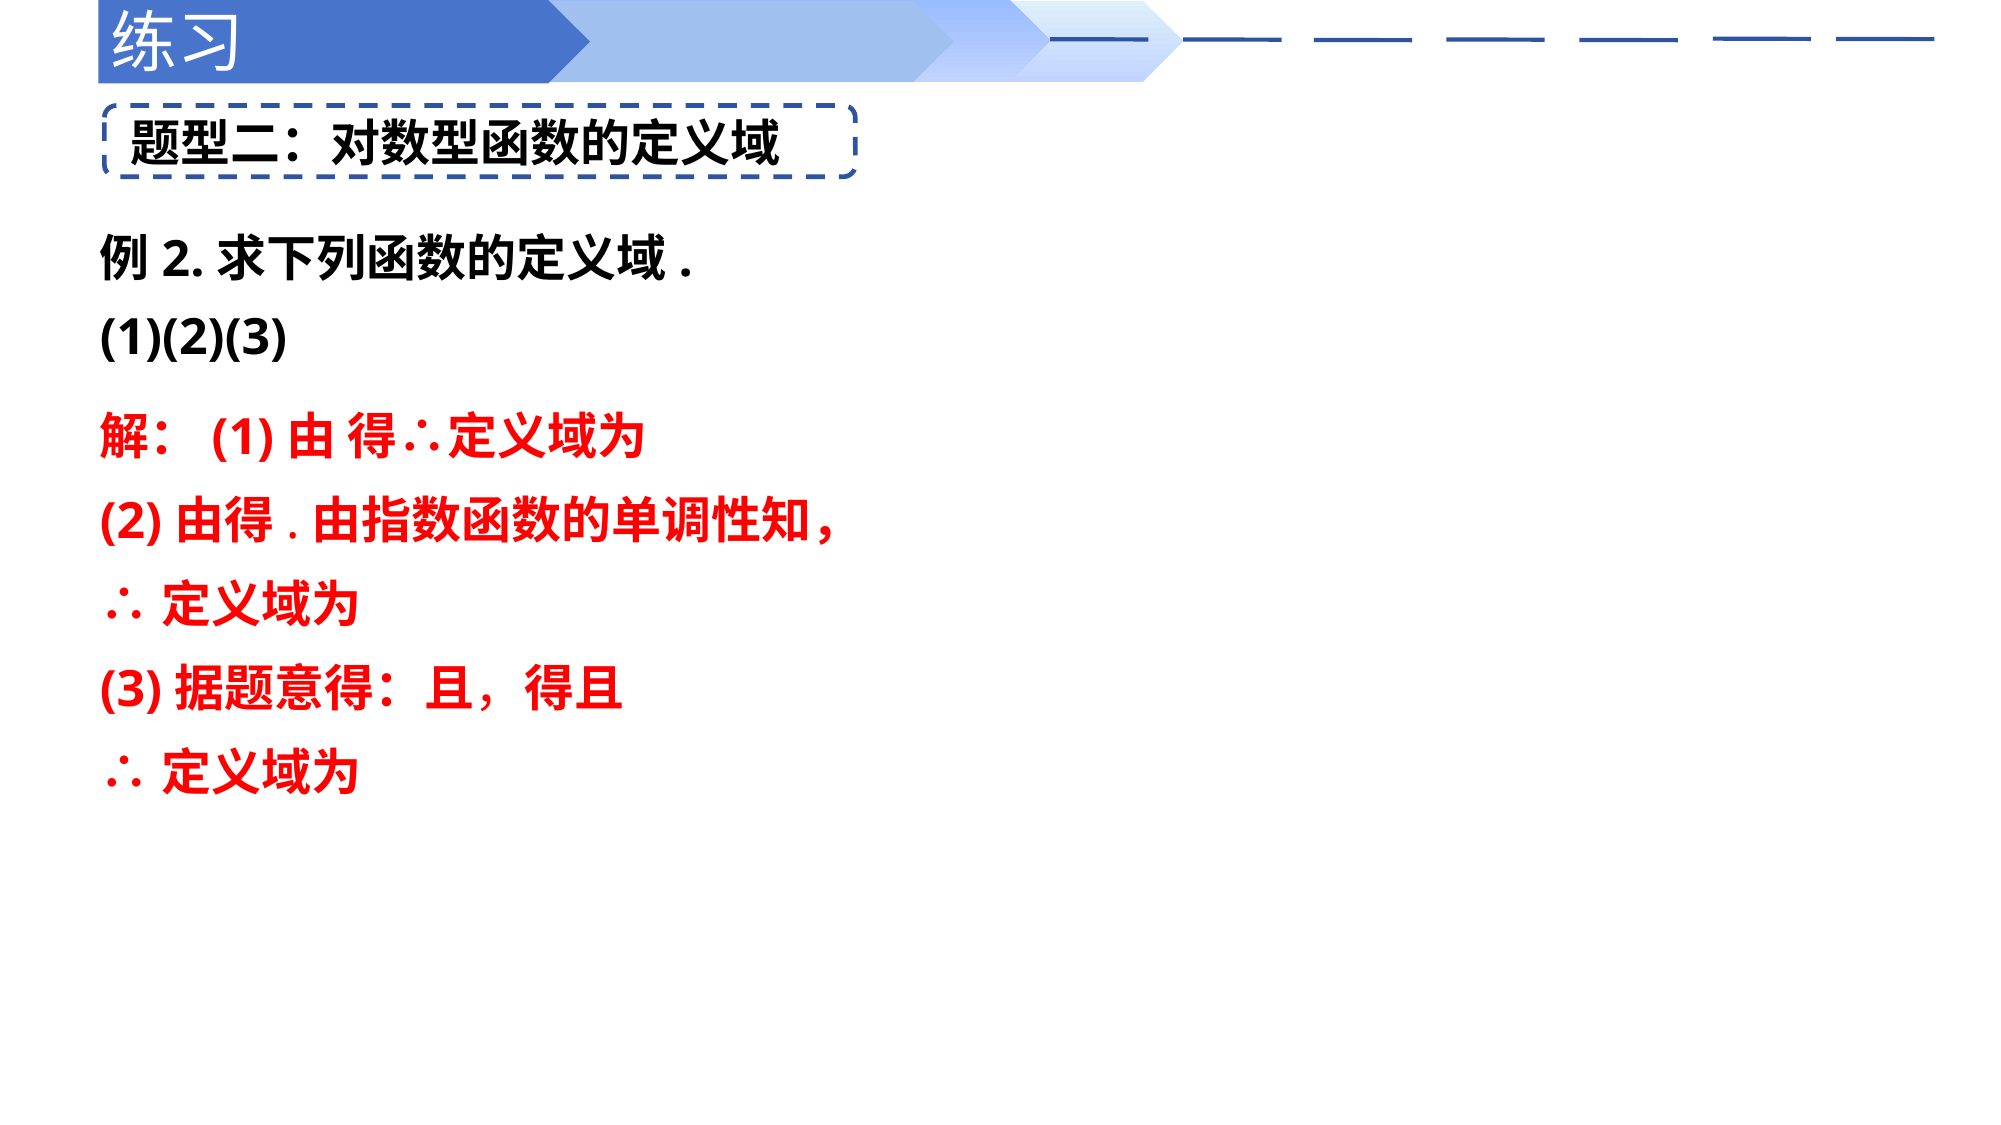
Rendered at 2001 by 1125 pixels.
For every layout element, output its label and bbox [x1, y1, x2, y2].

text_box [95, 0, 1935, 89]
text_box [103, 103, 856, 241]
text_box [84, 372, 1793, 947]
